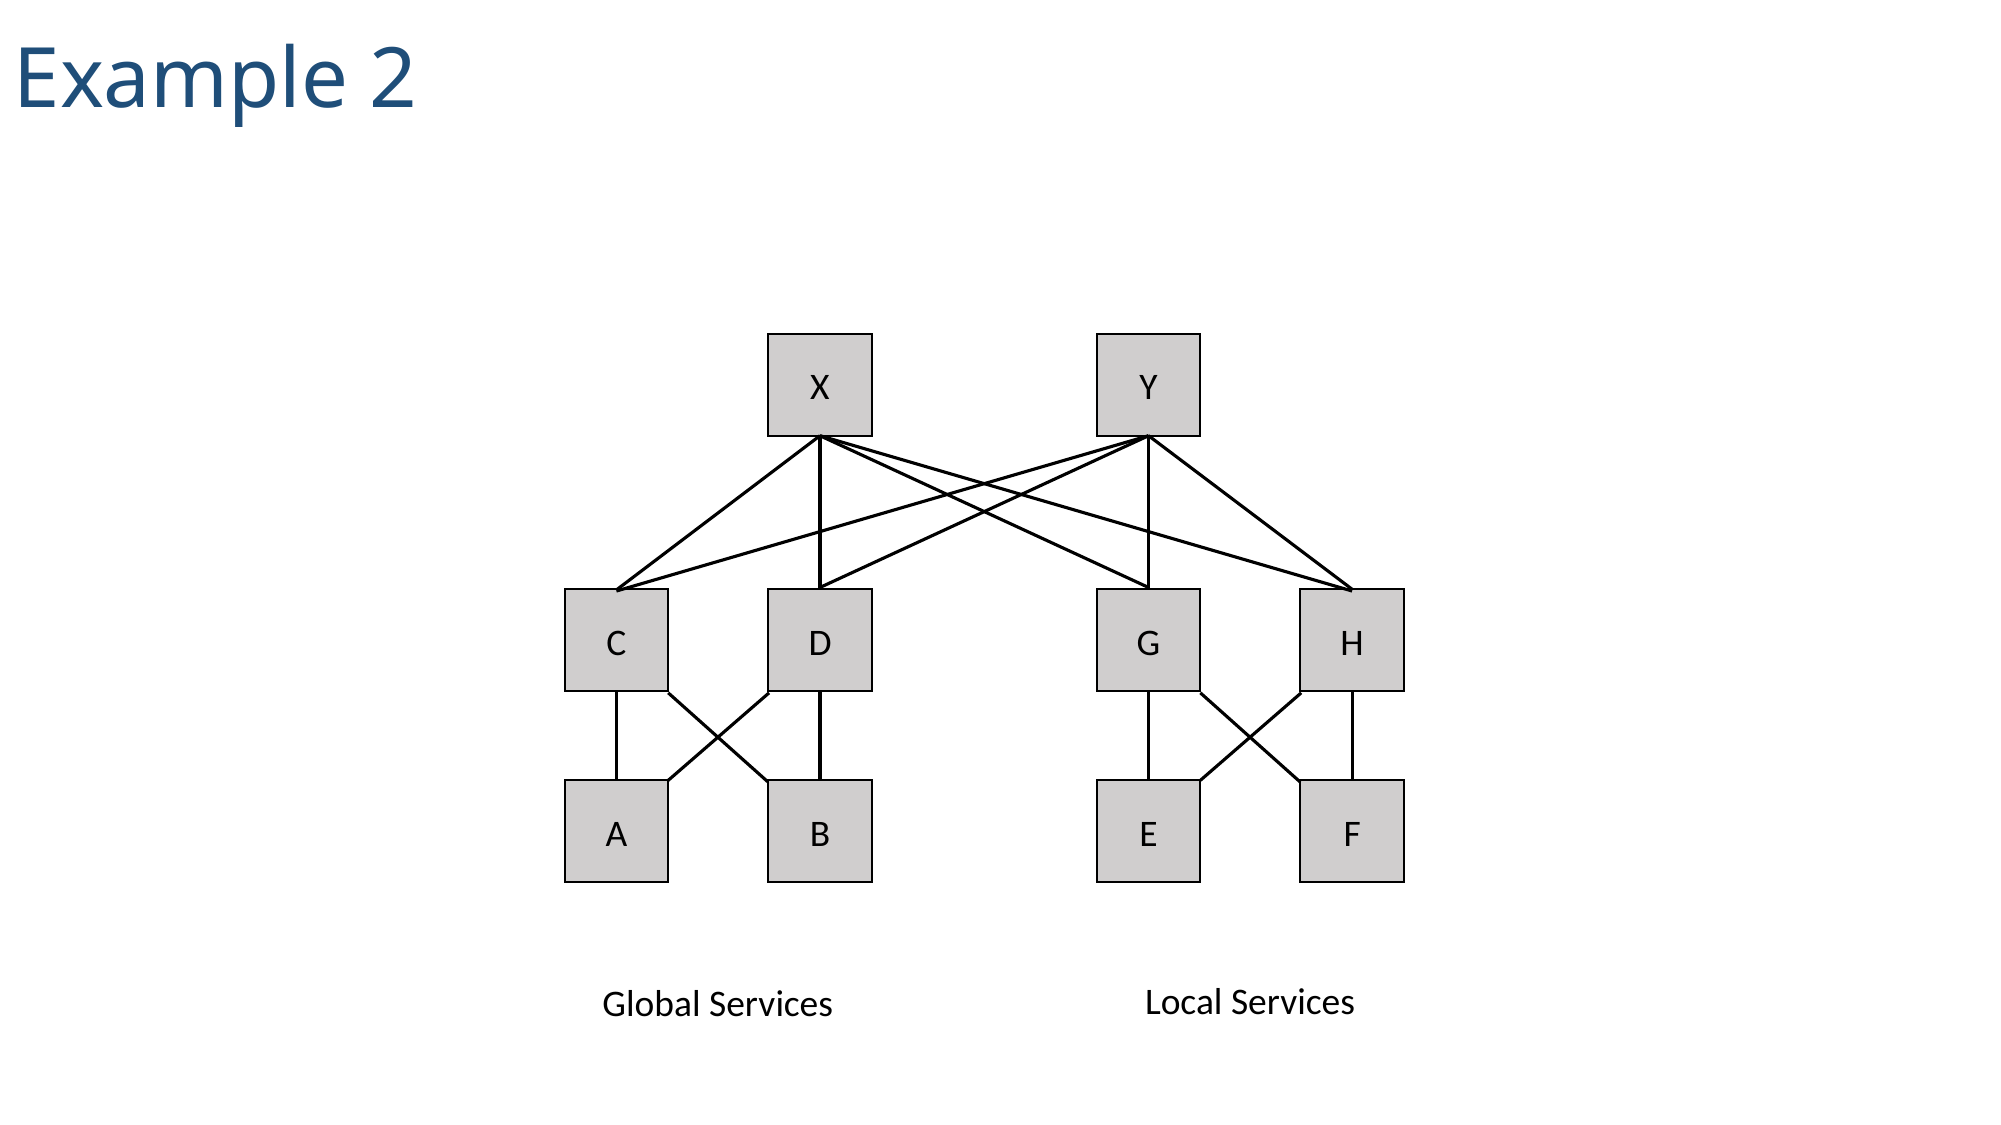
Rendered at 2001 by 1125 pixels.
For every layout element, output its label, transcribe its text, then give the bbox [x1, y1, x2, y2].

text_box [564, 333, 1404, 883]
text_box Global Services [587, 971, 849, 1032]
text_box Local Services [1130, 969, 1371, 1030]
text_box Example 2 [0, 0, 985, 133]
